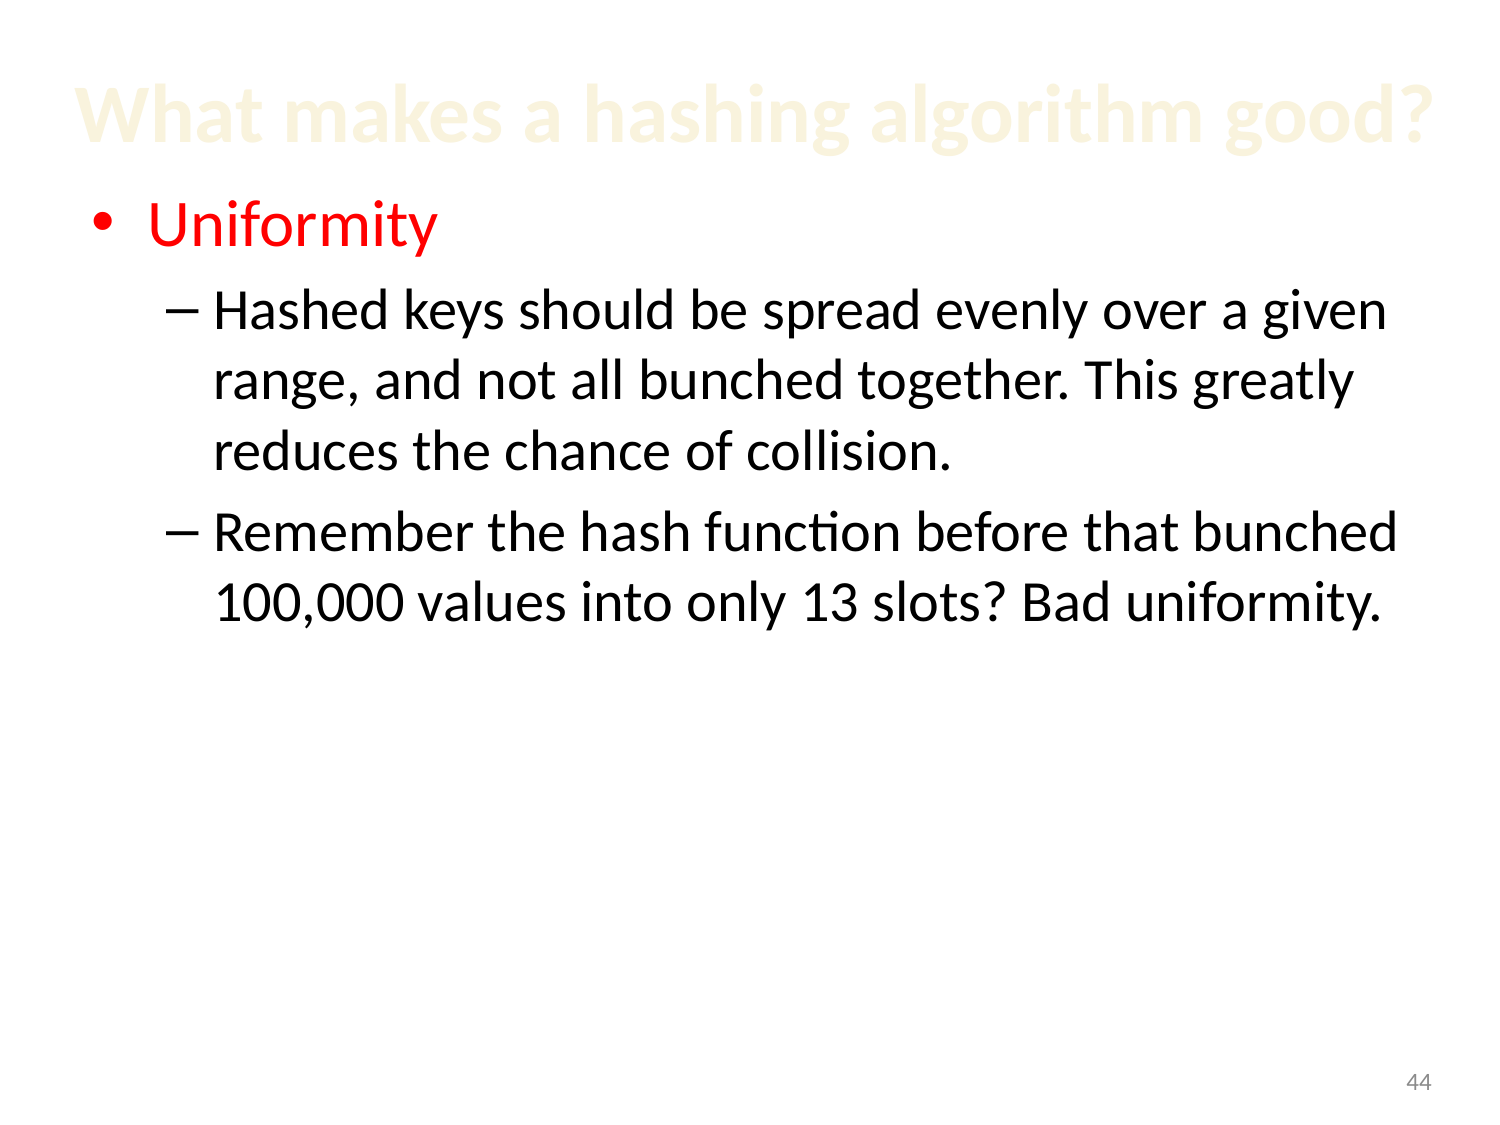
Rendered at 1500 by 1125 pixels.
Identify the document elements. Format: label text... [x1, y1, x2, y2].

title What makes a hashing algorithm good? [29, 45, 1483, 173]
list Uniformity Hashed keys should be spread evenly over a given range, and not all bunched together. This greatly reduces the chance of collision. Remember the hash function before that bunched 100,000 values into only 13 slots? Bad uniformity. [76, 172, 1427, 1024]
slide_number 1 [1376, 1058, 1447, 1103]
